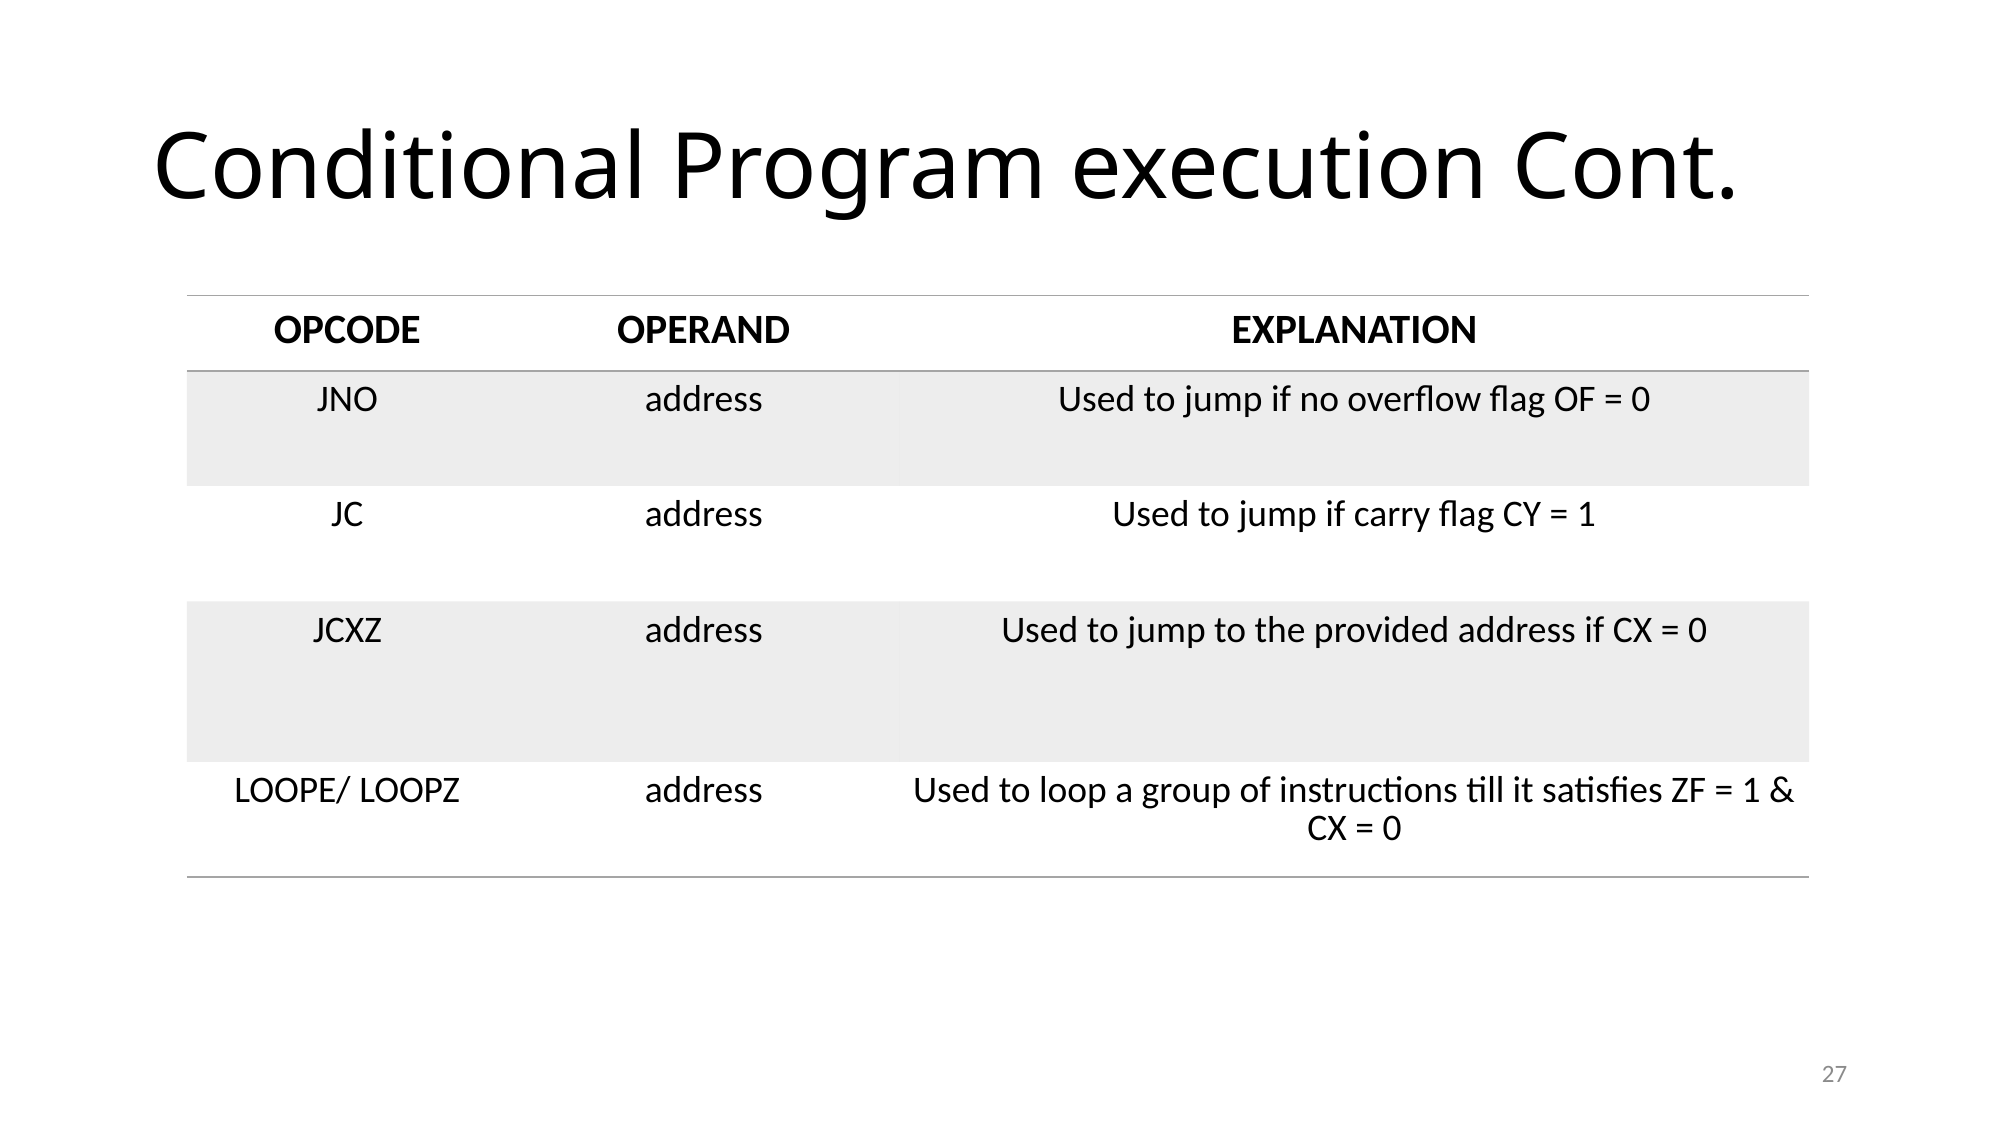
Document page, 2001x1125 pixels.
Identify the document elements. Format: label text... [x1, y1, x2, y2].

table_cell Used to jump if carry flag CY = 1 [900, 486, 1809, 601]
table_cell address [508, 601, 900, 762]
table_cell address [508, 486, 900, 601]
title Conditional Program execution Cont. [137, 59, 1863, 278]
slide_number 27 [1412, 1042, 1863, 1103]
table_cell Used to jump to the provided address if CX = 0 [900, 601, 1809, 762]
table_header EXPLANATION [900, 296, 1809, 370]
table_cell JCXZ [187, 601, 508, 762]
table_header OPERAND [508, 296, 900, 370]
table_cell address [508, 372, 900, 486]
table_cell LOOPE/ LOOPZ [187, 762, 508, 876]
table_header OPCODE [187, 296, 508, 370]
table_cell Used to loop a group of instructions till it satisfies ZF = 1 & CX = 0 [900, 762, 1809, 876]
table_cell Used to jump if no overflow flag OF = 0 [900, 372, 1809, 486]
table_cell address [508, 762, 900, 876]
table_cell JC [187, 486, 508, 601]
table_cell JNO [187, 372, 508, 486]
